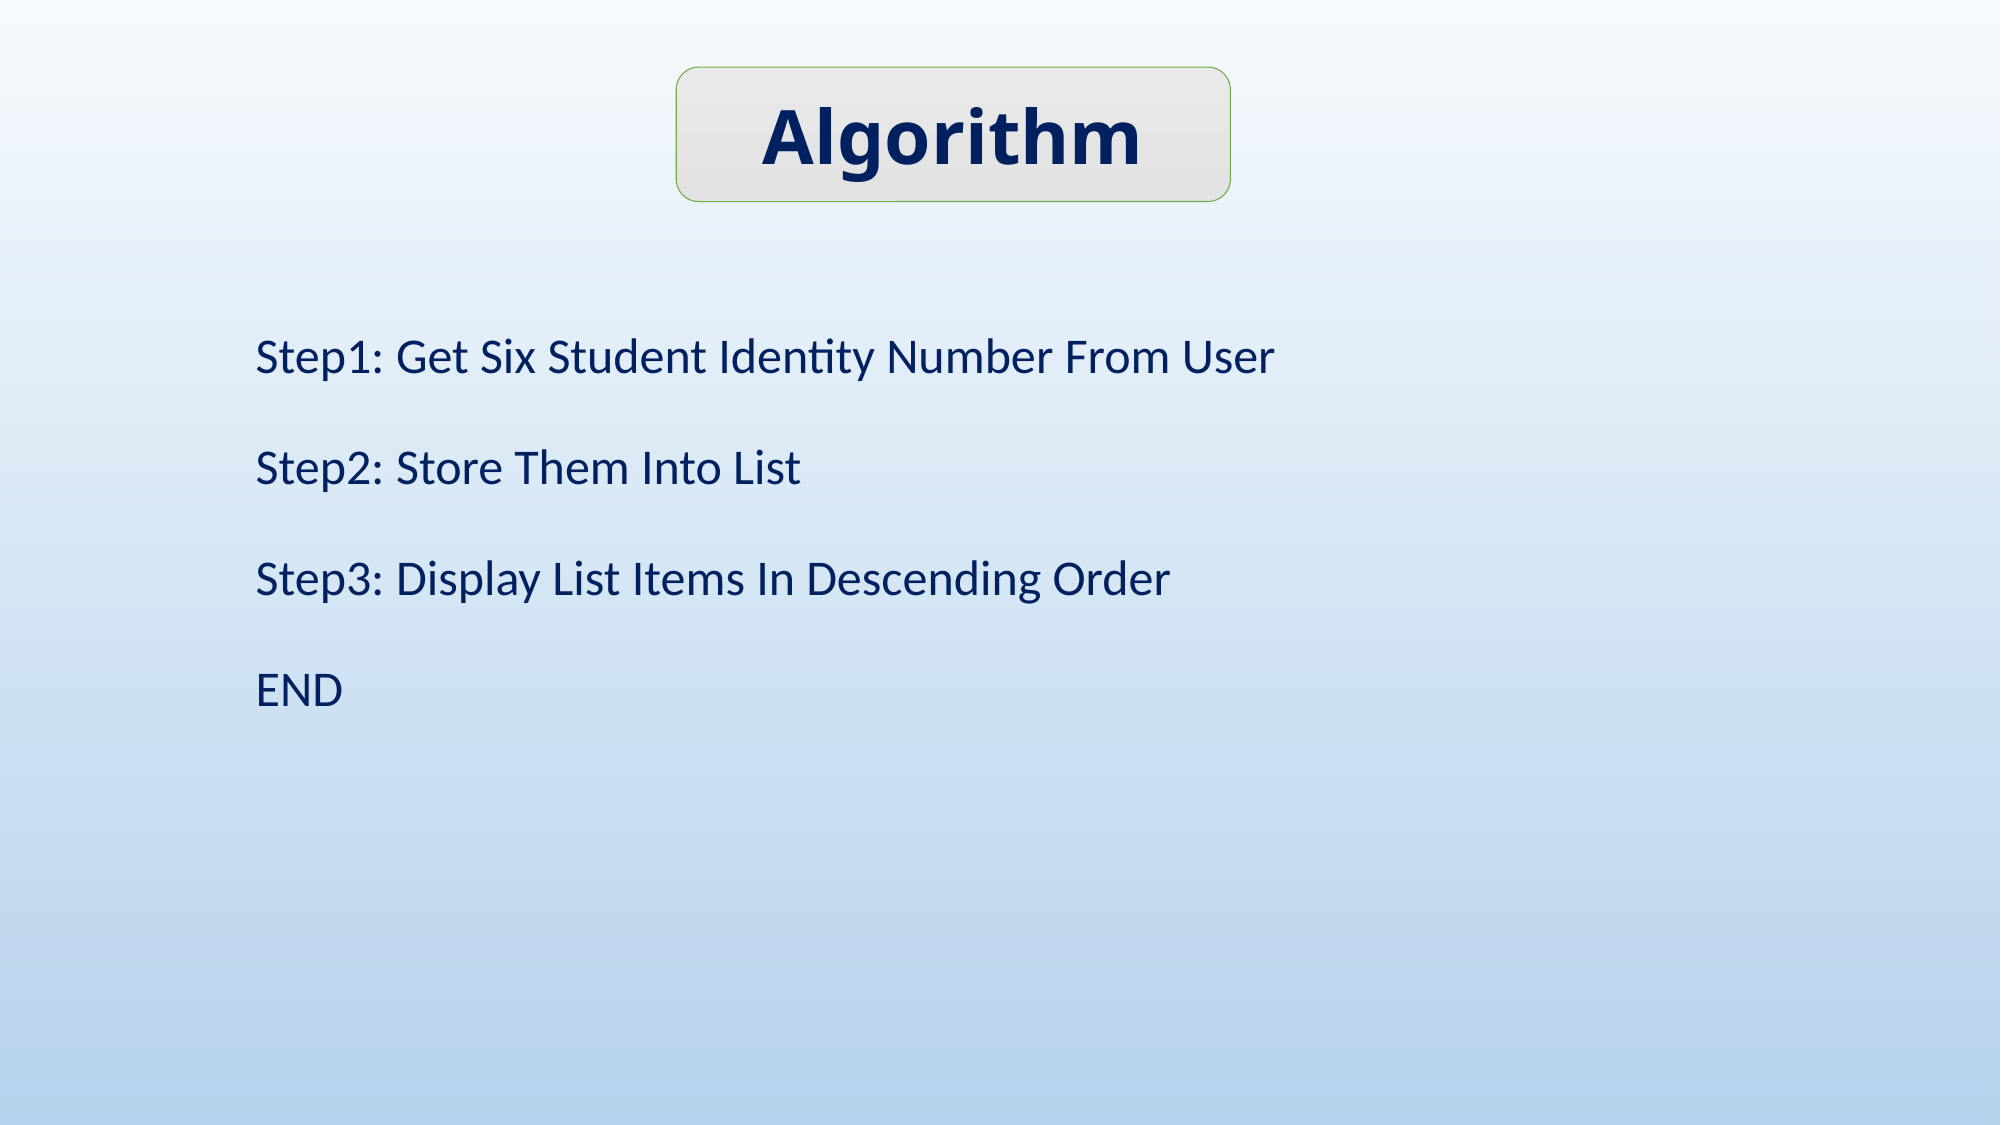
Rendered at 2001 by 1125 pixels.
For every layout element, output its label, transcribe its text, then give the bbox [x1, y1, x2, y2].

subtitle Step1: Get Six Student Identity Number From User Step2: Store Them Into List Step3: Display List Items In Descending Order END [240, 286, 1741, 1019]
text_box Algorithm [675, 66, 1231, 203]
